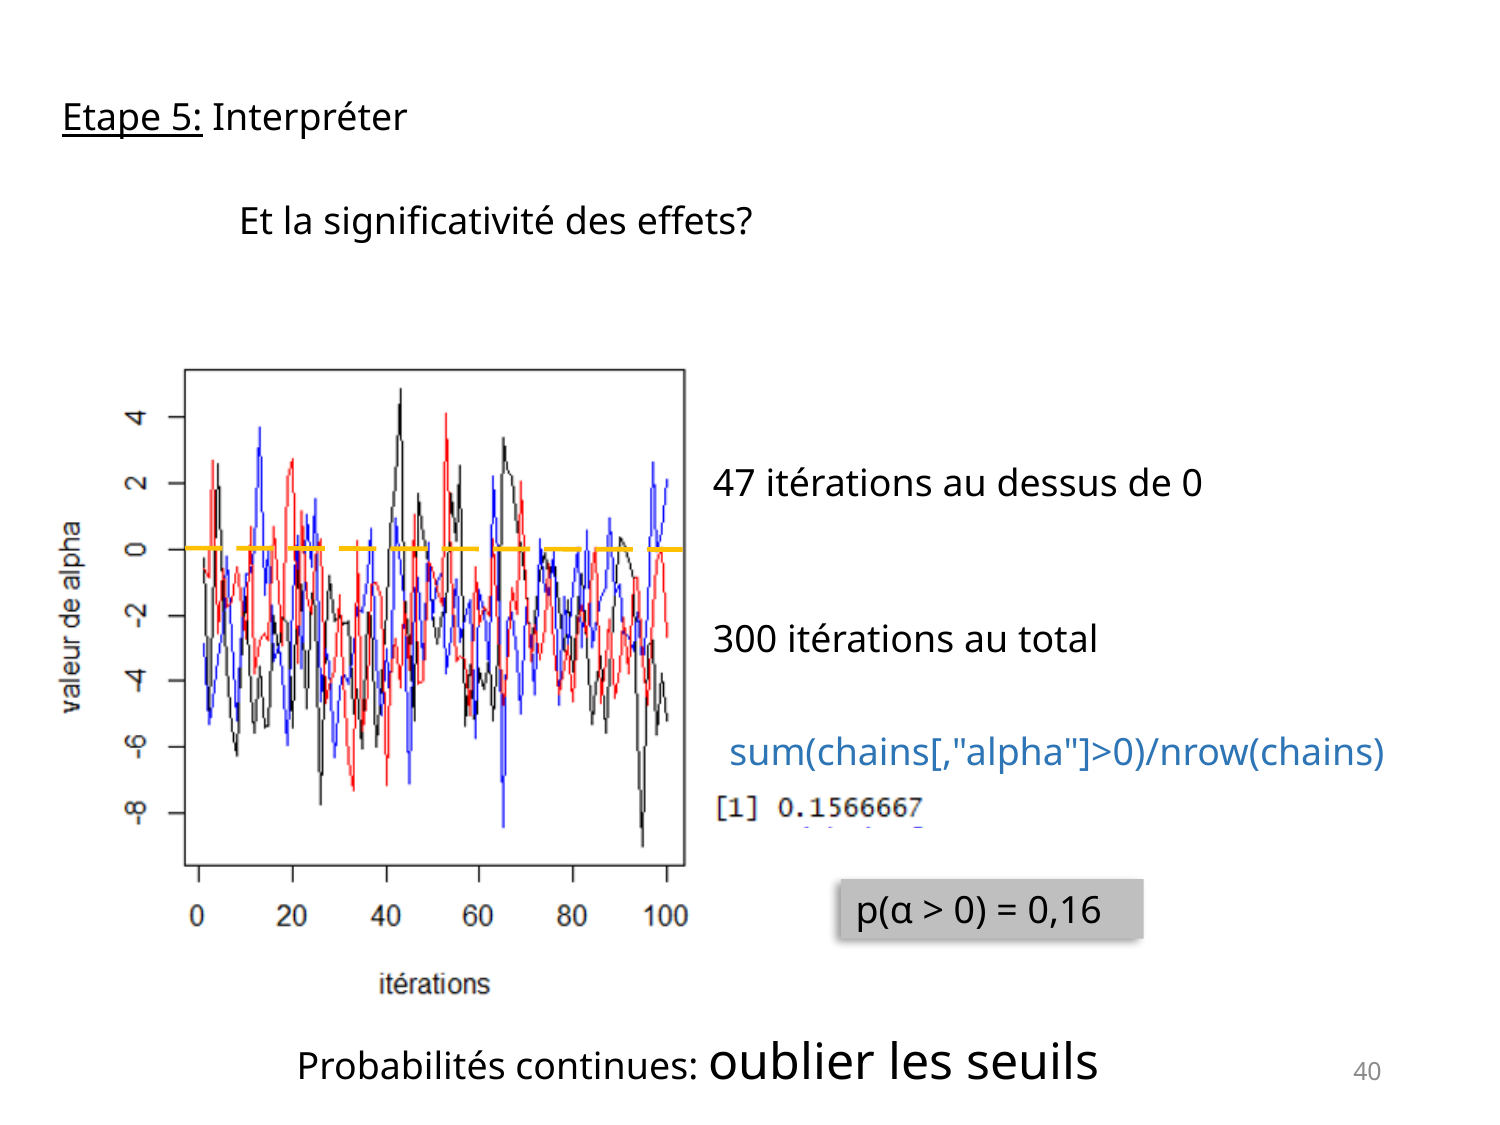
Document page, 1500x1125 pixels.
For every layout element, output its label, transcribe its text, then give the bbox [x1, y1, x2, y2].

text_box 47 itérations au dessus de 0 [738, 451, 1331, 512]
text_box Et la significativité des effets? [224, 189, 1165, 249]
picture [11, 302, 937, 1036]
text_box Etape 5: Interpréter [47, 85, 1234, 146]
text_box Probabilités continues: oublier les seuils [281, 1022, 1393, 1098]
text_box 300 itérations au total [738, 607, 1125, 667]
slide_number 40 [1059, 1042, 1397, 1103]
text_box p(α > 0) = 0,16 [840, 879, 1144, 939]
text_box sum(chains[,"alpha"]>0)/nrow(chains) [738, 720, 1410, 781]
